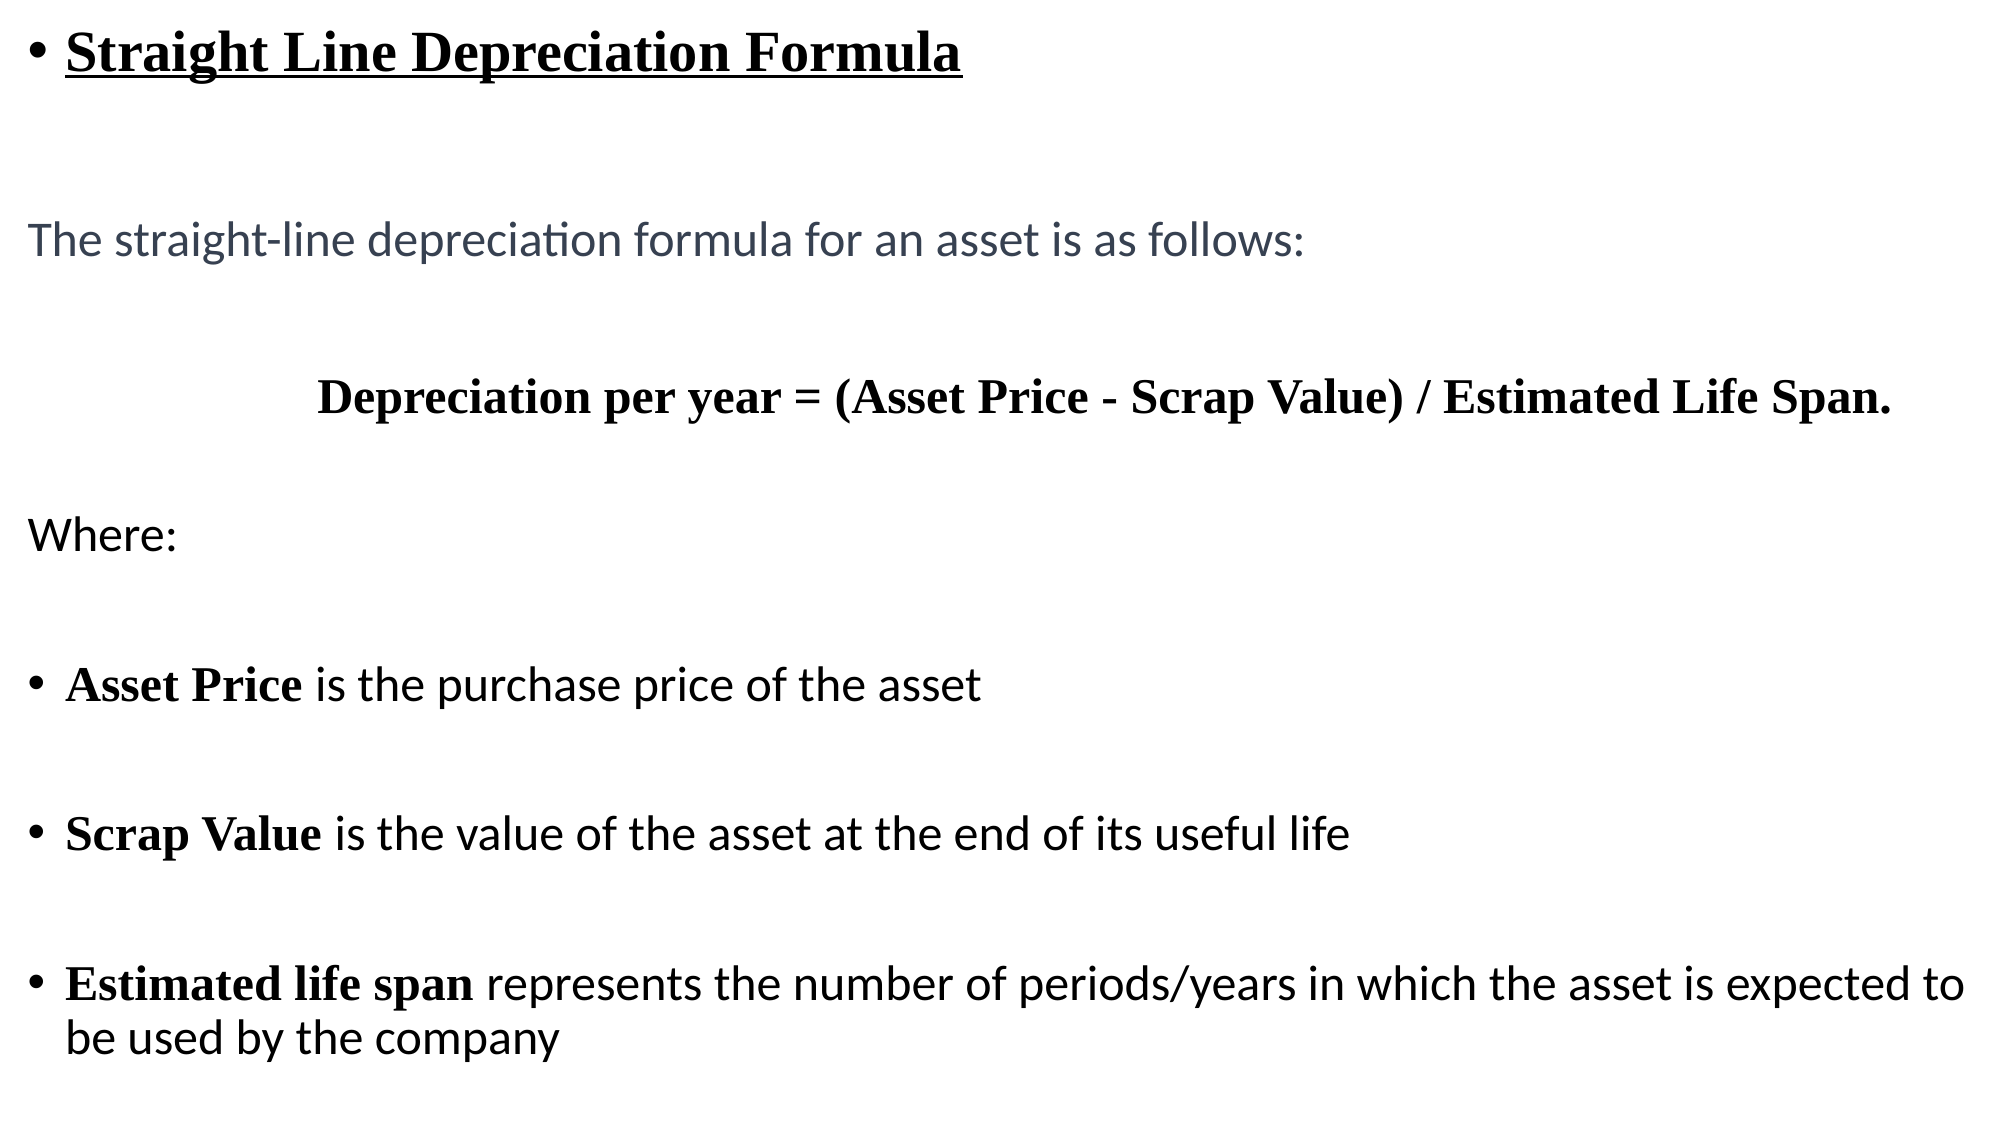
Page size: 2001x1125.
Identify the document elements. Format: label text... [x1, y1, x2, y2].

list Straight Line Depreciation Formula The straight-line depreciation formula for an asset is as follows: Depreciation per year = (Asset Price - Scrap Value) / Estimated Life Span. Where: Asset Price is the purchase price of the asset Scrap Value is the value of the asset at the end of its useful life Estimated life span represents the number of periods/years in which the asset is expected to be used by the company [12, 13, 1985, 1113]
